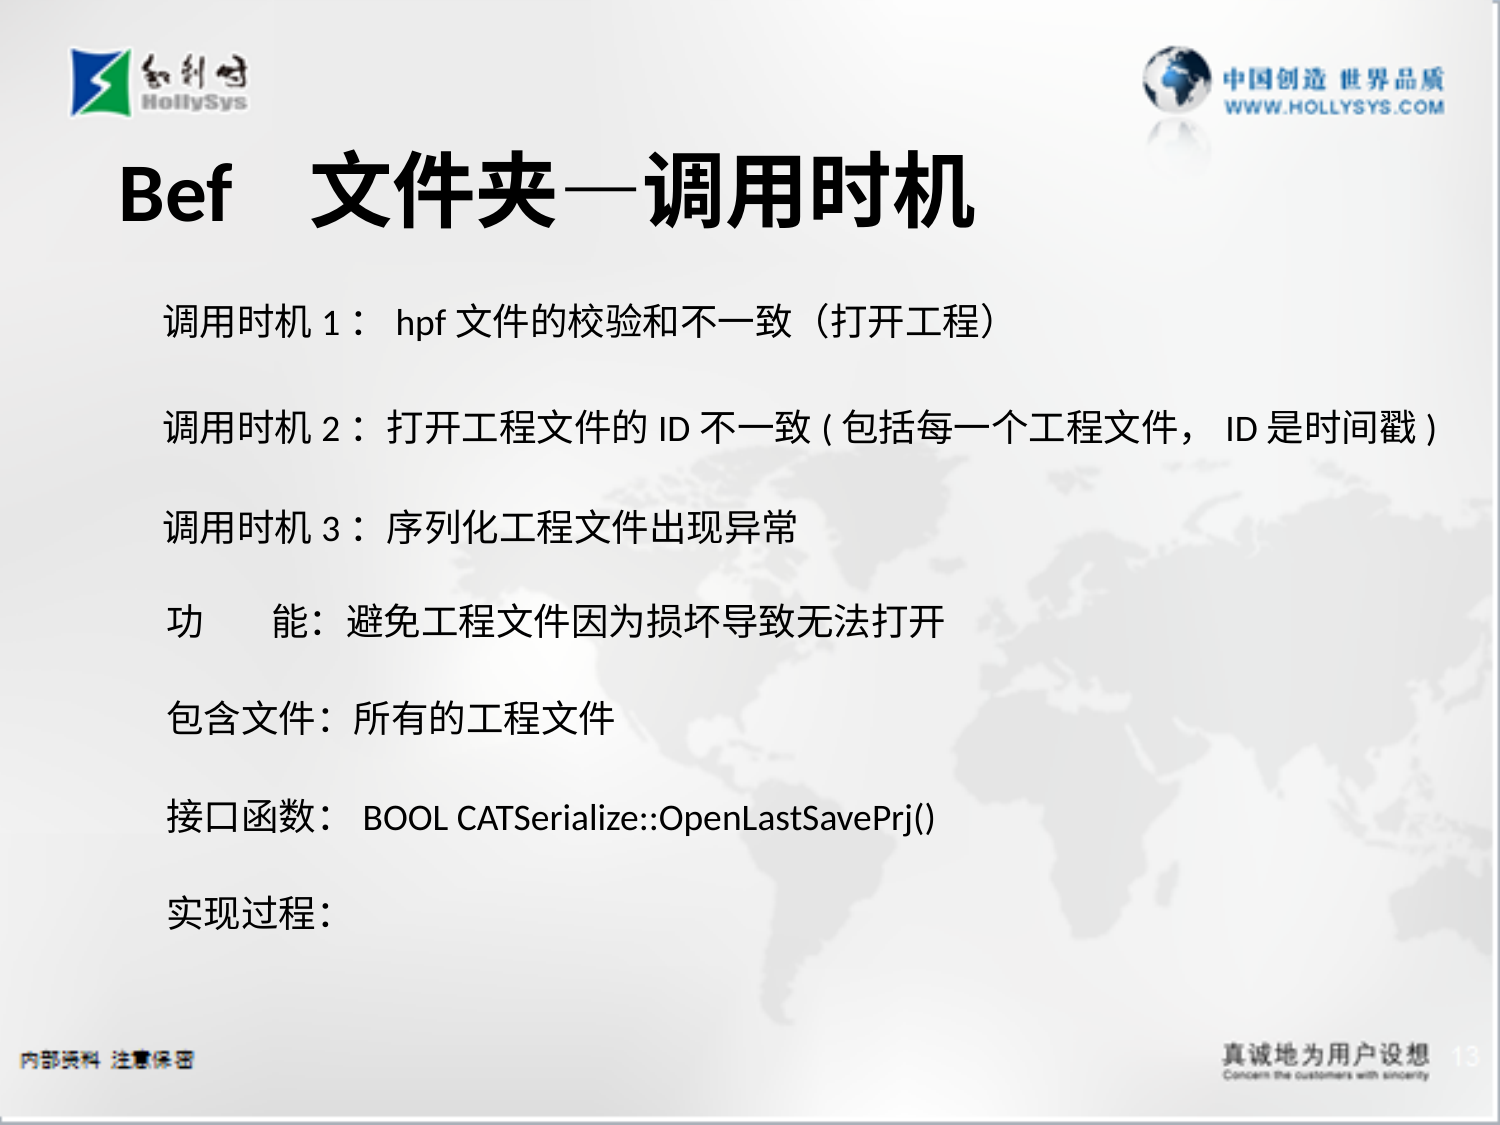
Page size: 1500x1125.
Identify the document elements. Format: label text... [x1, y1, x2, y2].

picture [0, 0, 1500, 1125]
text_box 调用时机1：hpf文件的校验和不一致（打开工程） [147, 290, 1235, 351]
text_box 调用时机3：序列化工程文件出现异常 [147, 497, 1329, 557]
text_box Bef 文件夹—调用时机 [104, 130, 998, 246]
text_box 功 能：避免工程文件因为损坏导致无法打开 包含文件：所有的工程文件 接口函数：BOOL CATSerialize::OpenLastSavePrj() 实现过程： [151, 538, 1424, 942]
text_box 调用时机2：打开工程文件的ID不一致(包括每一个工程文件，ID是时间戳) [147, 397, 1459, 457]
